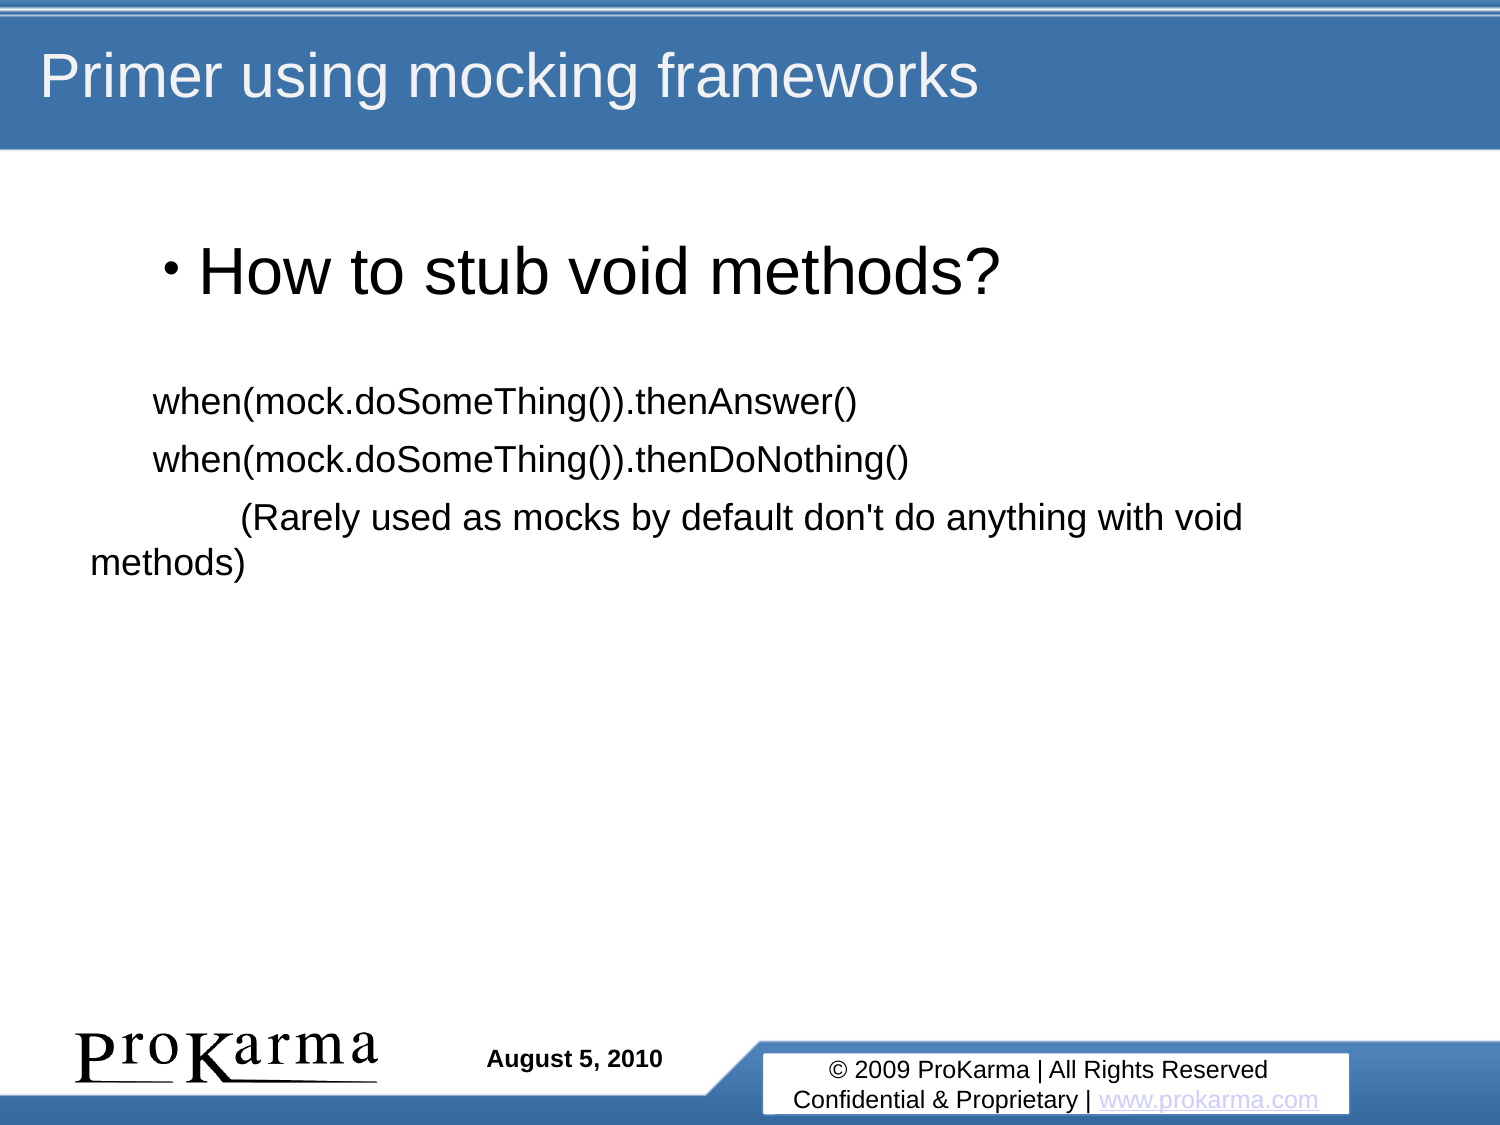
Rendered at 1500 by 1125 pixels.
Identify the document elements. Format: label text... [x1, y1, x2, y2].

text_box How to stub void methods? when(mock.doSomeThing()).thenAnswer() when(mock.doSomeThing()).thenDoNothing() (Rarely used as mocks by default don't do anything with void methods) [74, 212, 1425, 1005]
title Primer using mocking frameworks [24, 12, 1175, 133]
picture [0, 0, 1500, 1125]
